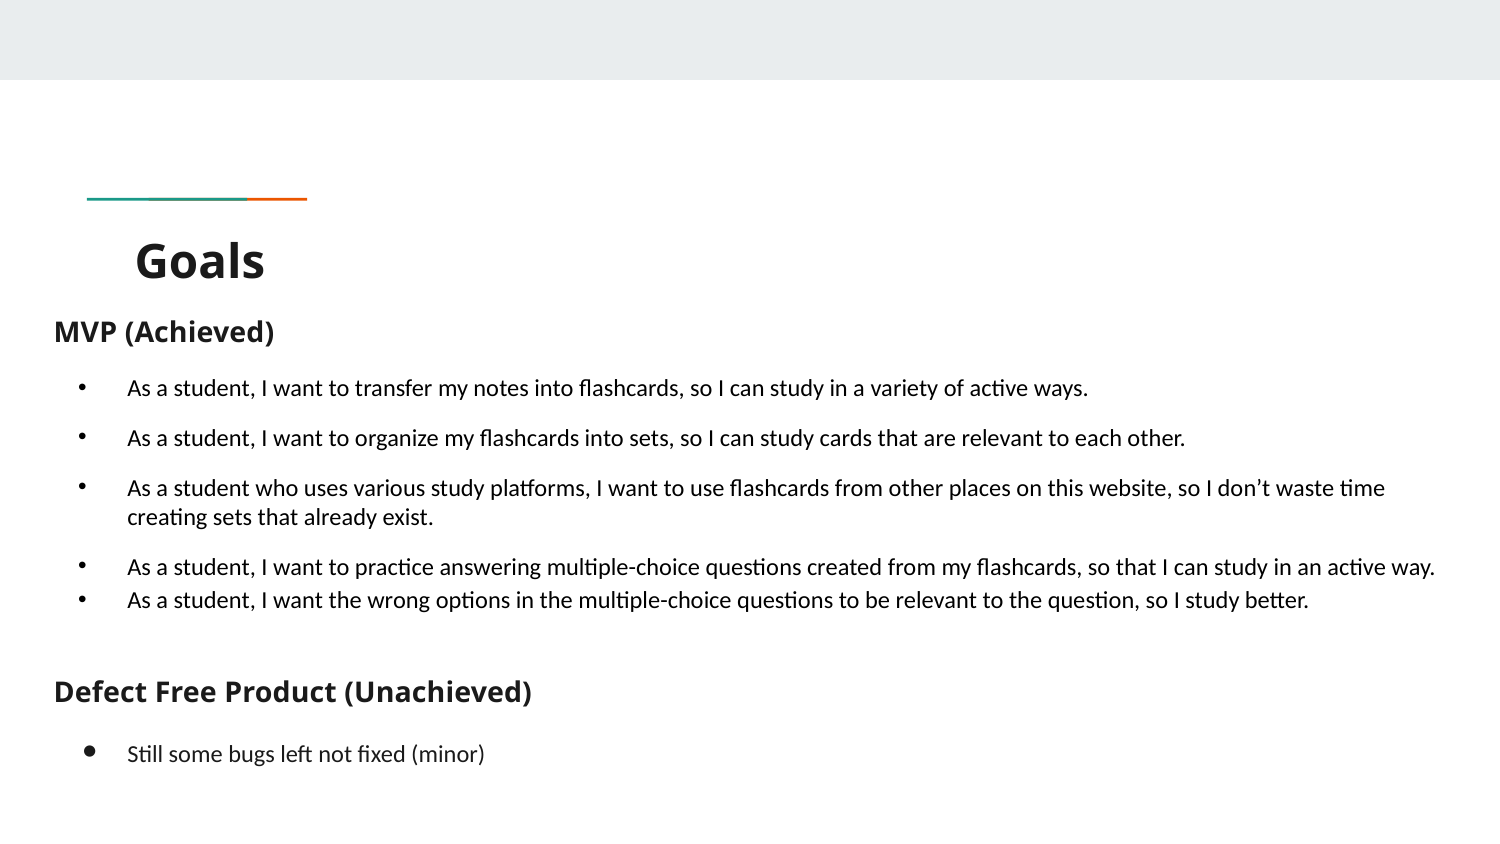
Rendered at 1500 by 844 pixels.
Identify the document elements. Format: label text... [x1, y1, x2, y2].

title Goals [119, 216, 1381, 293]
list MVP (Achieved) As a student, I want to transfer my notes into flashcards, so I can study in a variety of active ways. As a student, I want to organize my flashcards into sets, so I can study cards that are relevant to each other. As a student who uses various study platforms, I want to use flashcards from other places on this website, so I don’t waste time creating sets that already exist. As a student, I want to practice answering multiple-choice questions created from my flashcards, so that I can study in an active way. As a student, I want the wrong options in the multiple-choice questions to be relevant to the question, so I study better. Defect Free Product (Unachieved) Still some bugs left not fixed (minor) [38, 293, 1462, 814]
